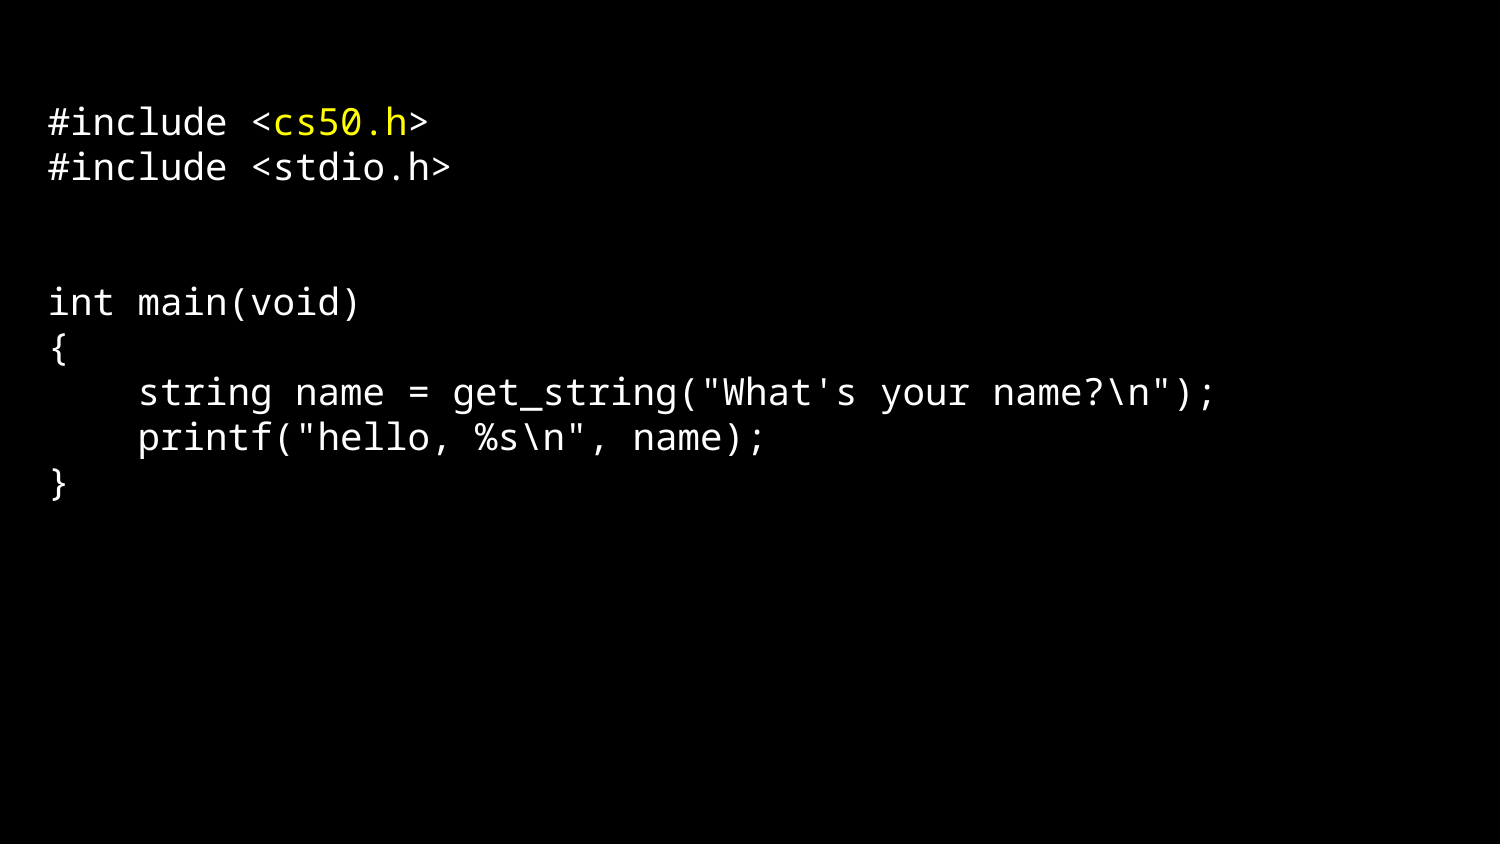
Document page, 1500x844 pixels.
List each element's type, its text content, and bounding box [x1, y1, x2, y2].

list #include <cs50.h> #include <stdio.h> int main(void) { string name = get_string("What's your name?\n"); printf("hello, %s\n", name); } [32, 37, 1431, 808]
